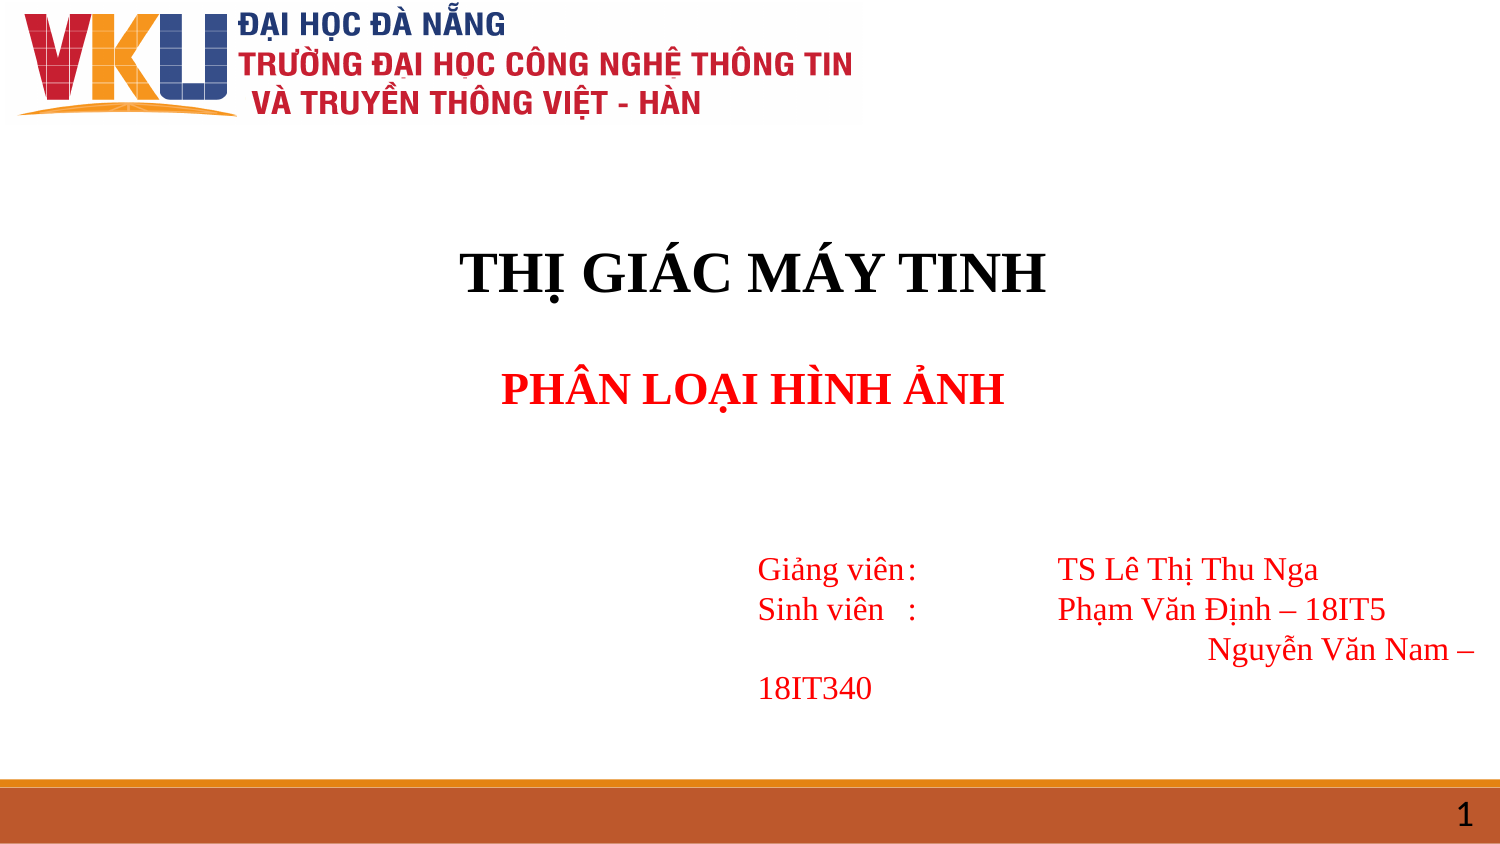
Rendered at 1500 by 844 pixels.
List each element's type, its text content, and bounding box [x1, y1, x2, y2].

picture [4, 1, 863, 126]
text_box PHÂN LOẠI HÌNH ẢNH [66, 351, 1442, 422]
text_box Giảng viên : TS Lê Thị Thu Nga Sinh viên : Phạm Văn Định – 18IT5 Nguyễn Văn Nam – 18IT340 [742, 539, 1493, 794]
text_box 1 [1440, 782, 1495, 842]
text_box THỊ GIÁC MÁY TINH [303, 227, 1204, 312]
